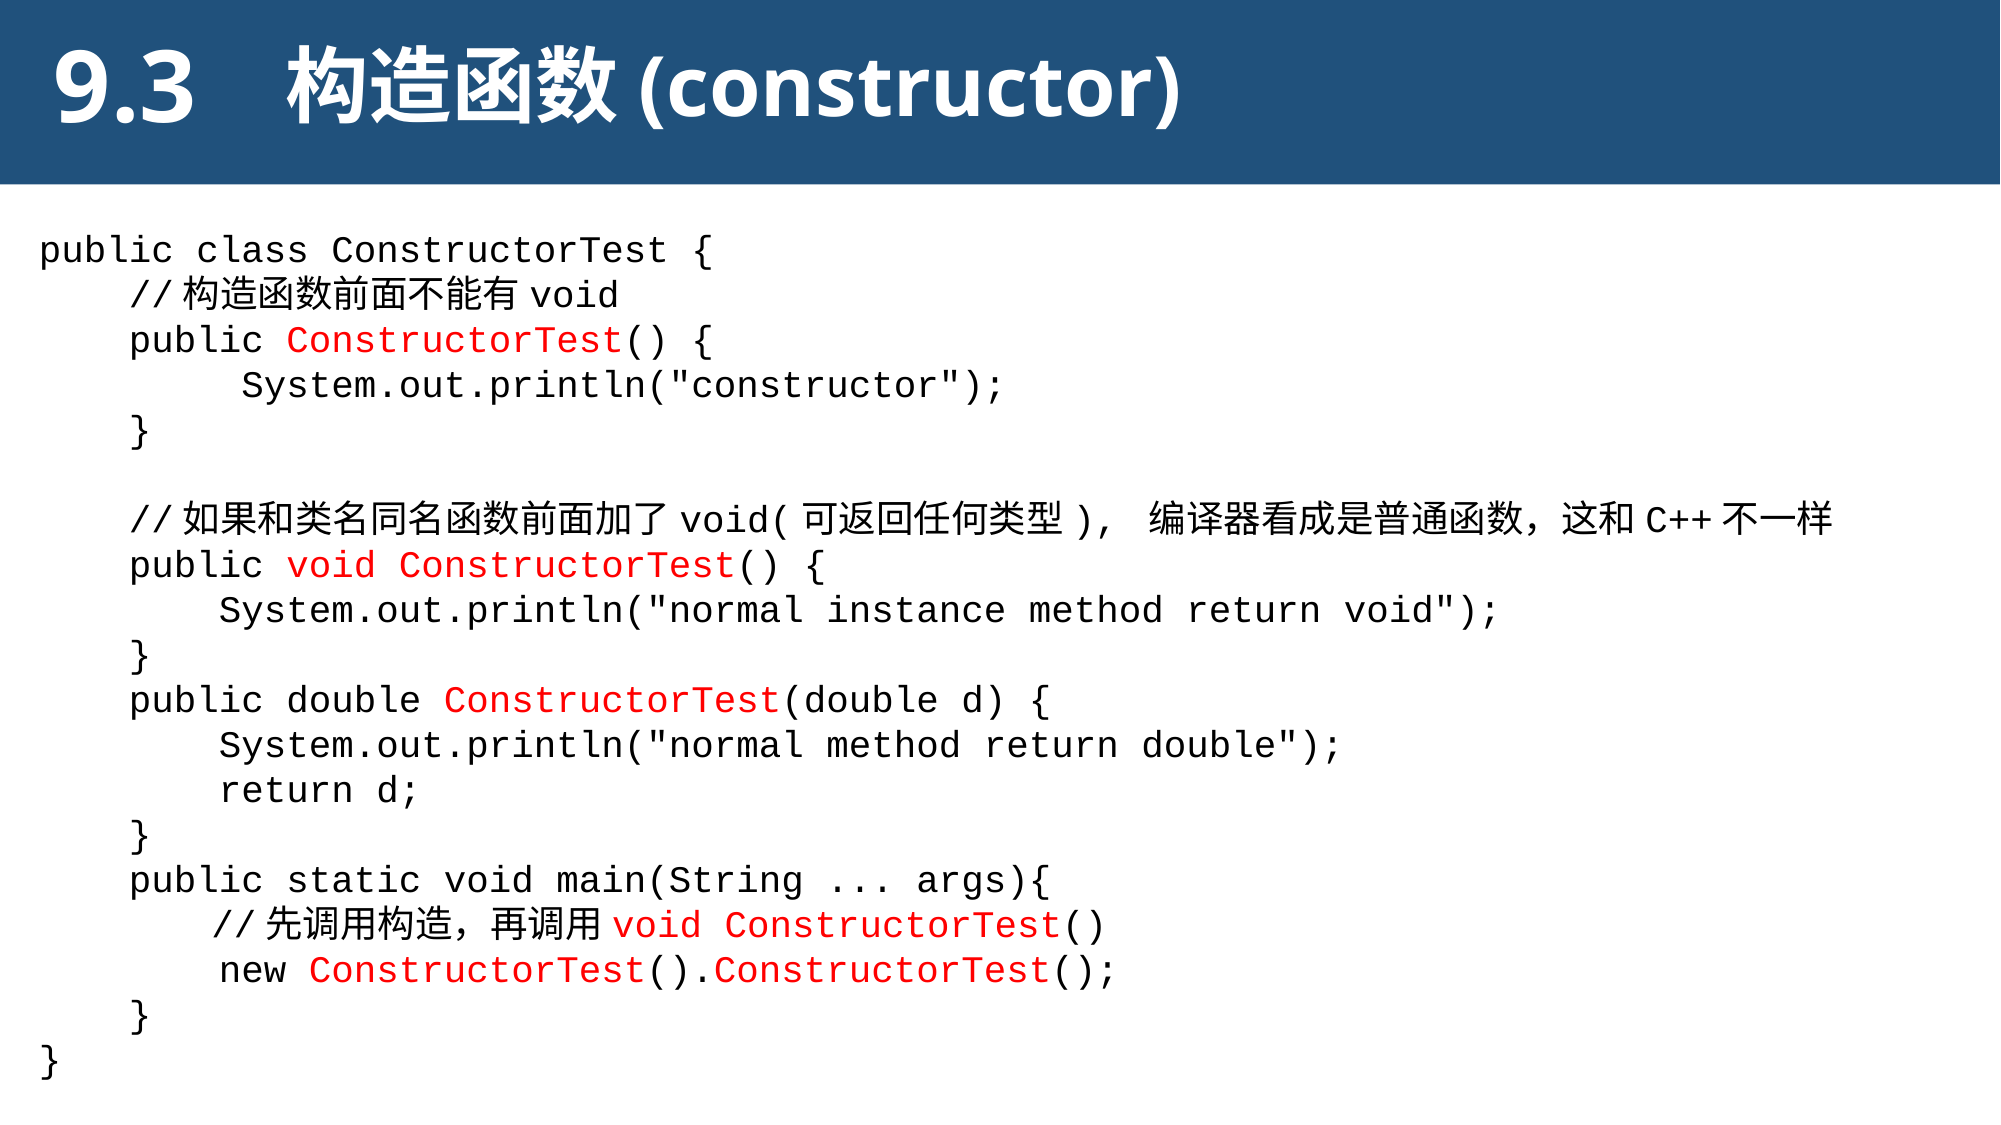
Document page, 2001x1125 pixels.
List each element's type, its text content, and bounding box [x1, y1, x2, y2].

list 构造函数(constructor) [270, 36, 1956, 119]
list 9.3 [38, 28, 244, 166]
text_box public class ConstructorTest { //构造函数前面不能有void public ConstructorTest() { System.out.println("constructor"); } //如果和类名同名函数前面加了void(可返回任何类型), 编译器看成是普通函数，这和C++不一样 public void ConstructorTest() { System.out.println("normal instance method return void"); } public double ConstructorTest(double d) { System.out.println("normal method return double"); return d; } public static void main(String ... args){ //先调用构造，再调用void ConstructorTest() new ConstructorTest().ConstructorTest(); } } [24, 217, 1883, 1088]
